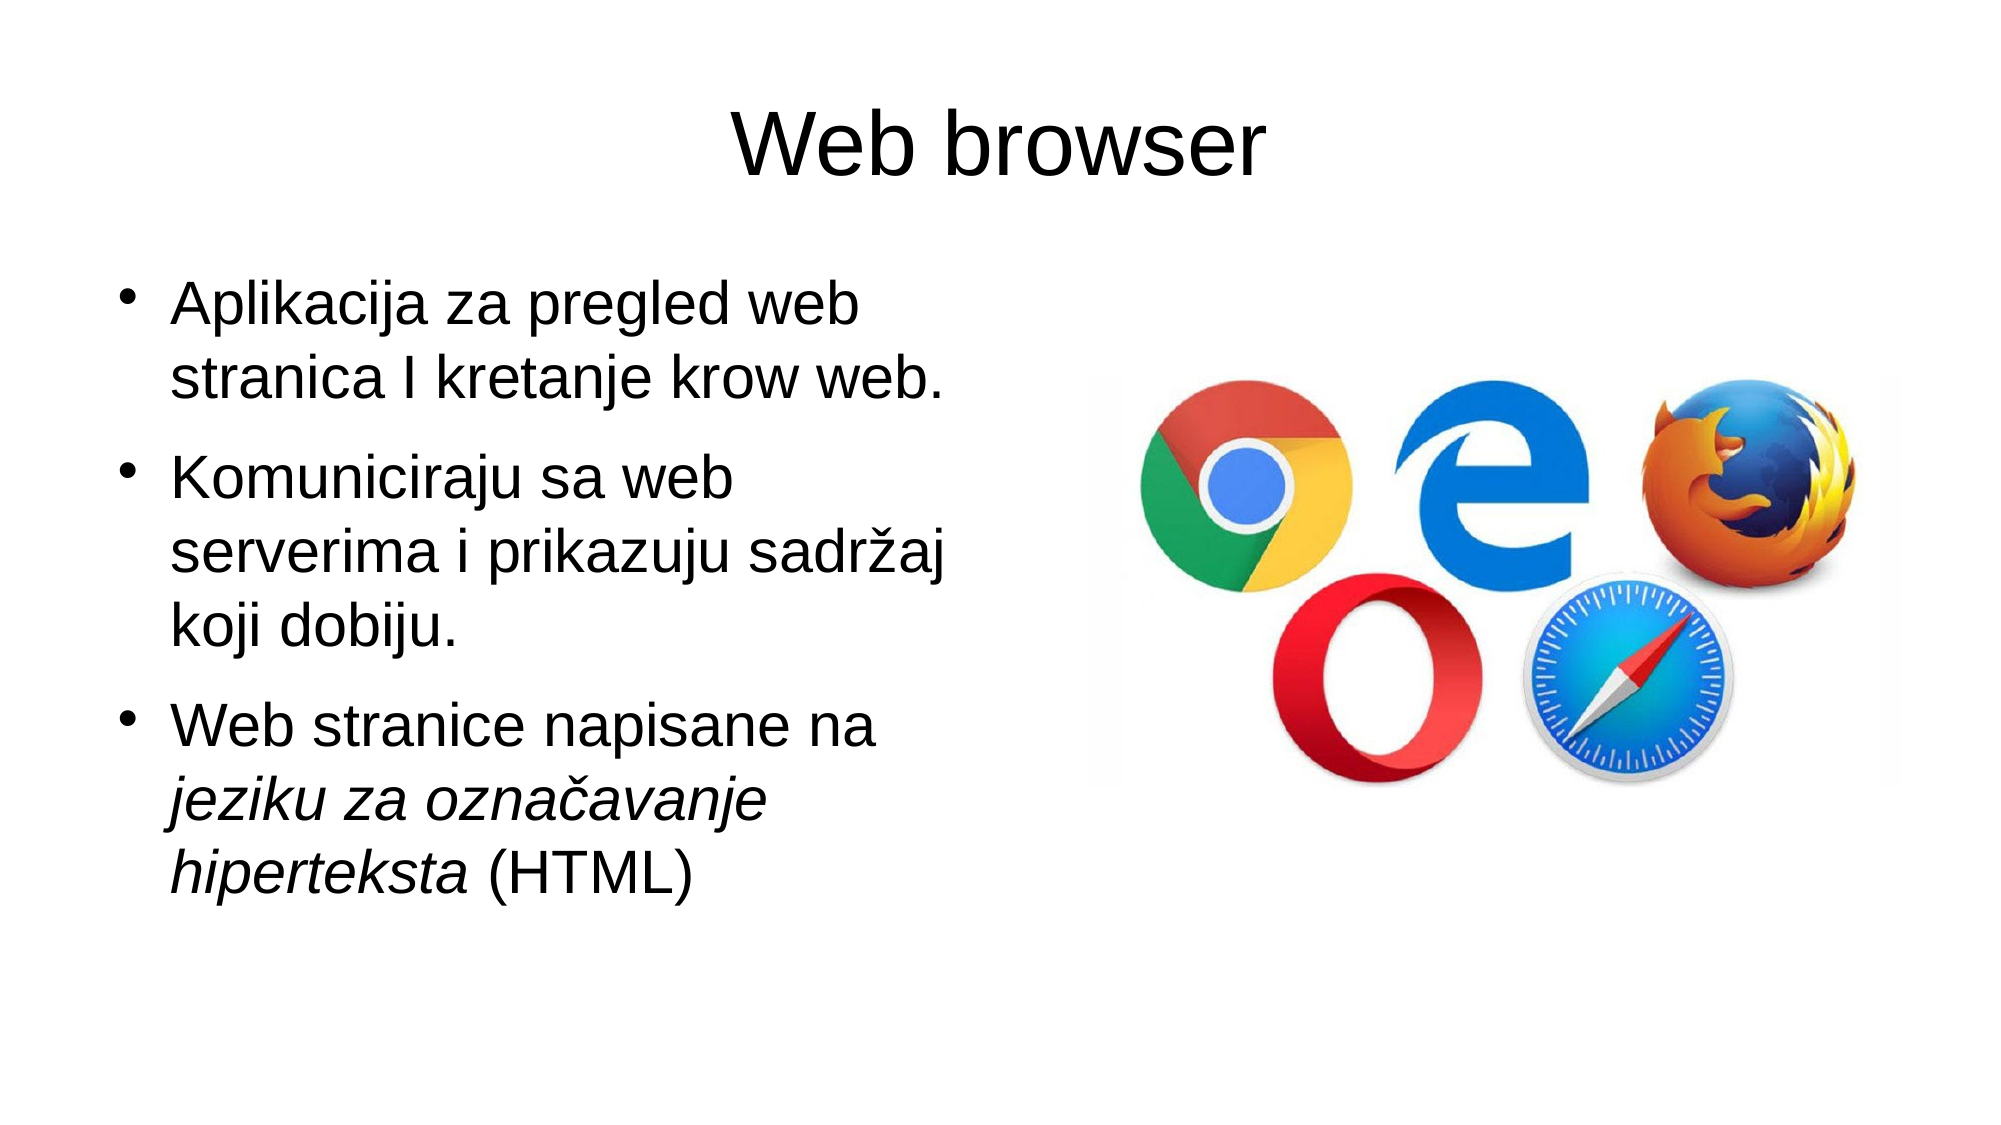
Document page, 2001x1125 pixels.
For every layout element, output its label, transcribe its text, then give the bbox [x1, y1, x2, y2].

title Web browser [99, 44, 1900, 233]
picture [1087, 374, 1901, 788]
list Aplikacija za pregled web stranica I kretanje krow web. Komuniciraju sa web serverima i prikazuju sadržaj koji dobiju. Web stranice napisane na jeziku za označavanje hiperteksta (HTML) [99, 263, 979, 916]
